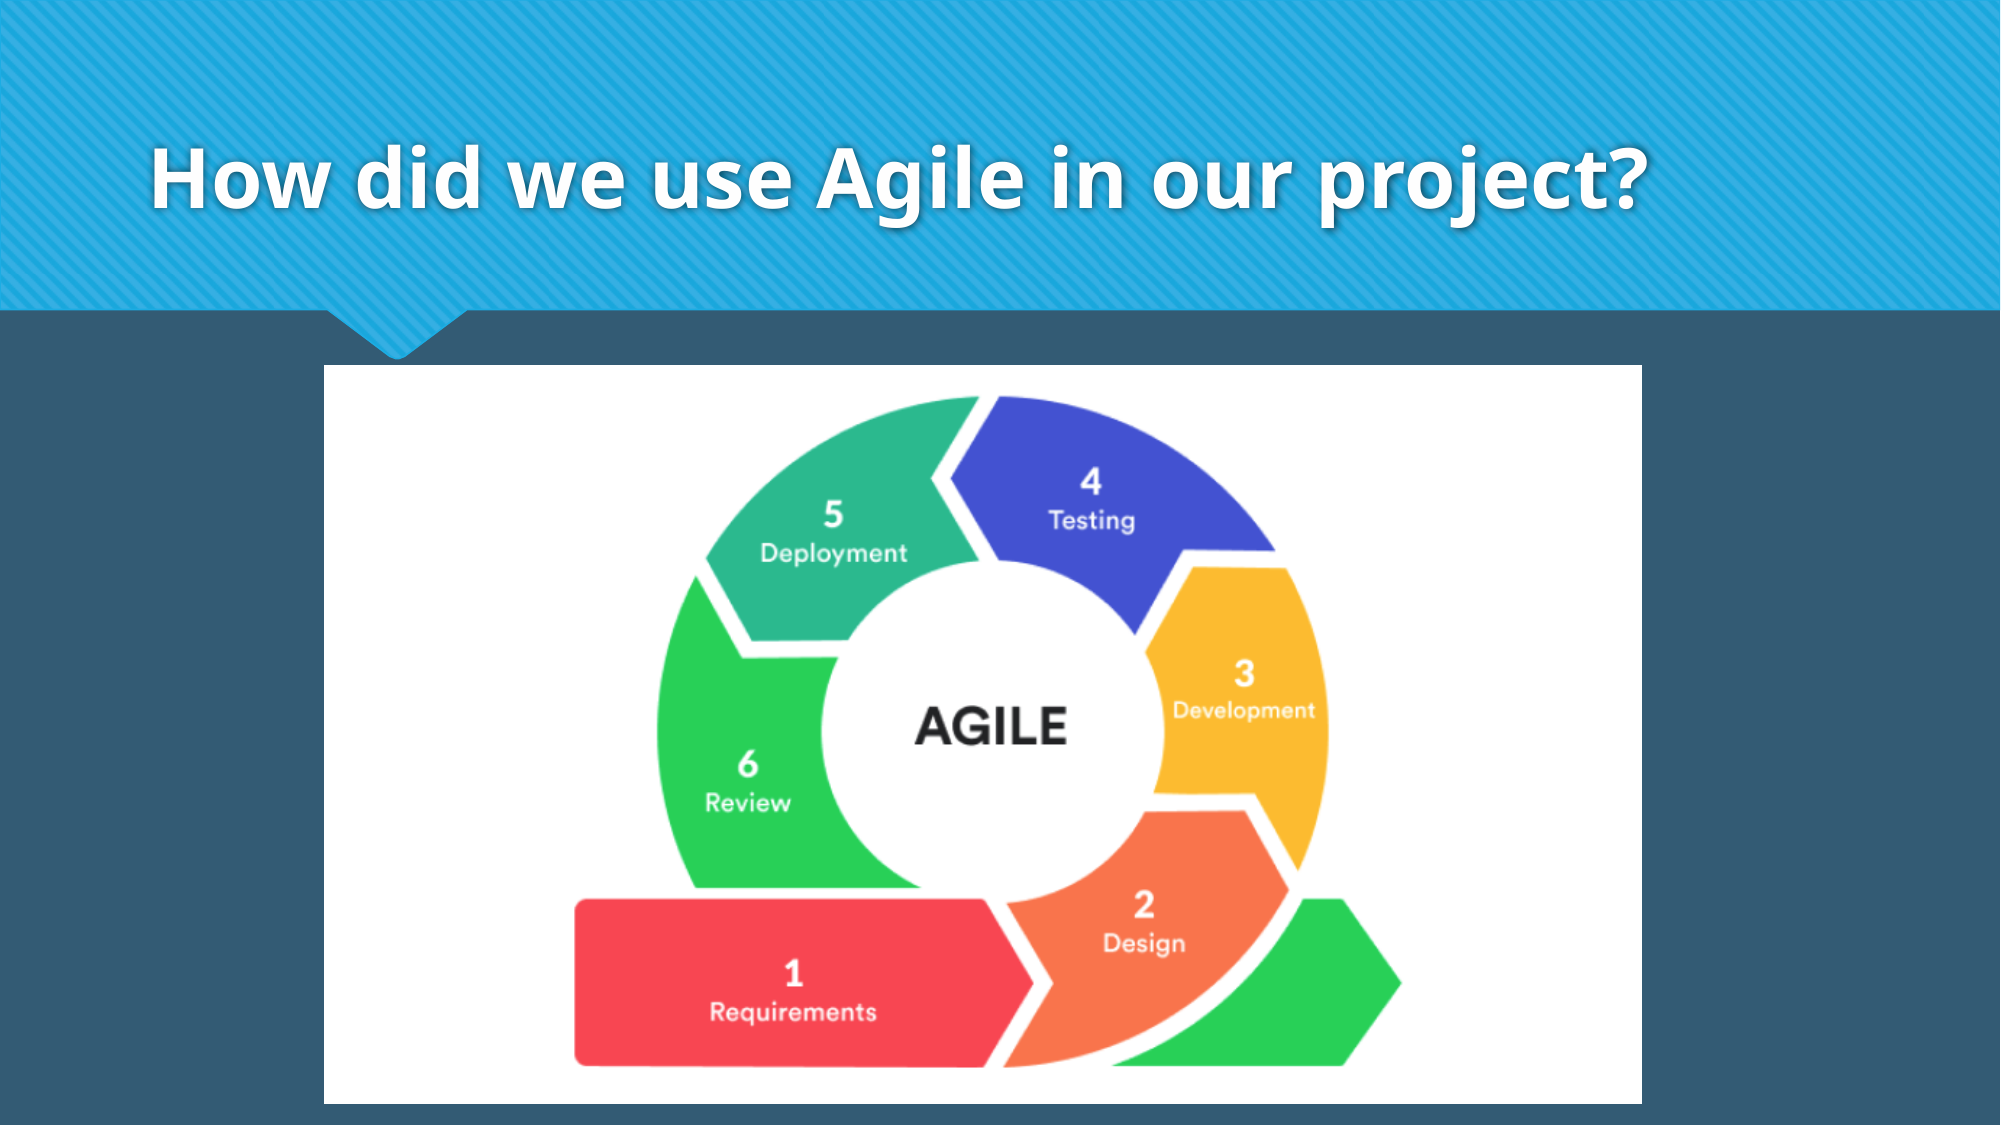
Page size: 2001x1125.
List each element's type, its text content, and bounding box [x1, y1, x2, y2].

title How did we use Agile in our project? [132, 73, 1868, 233]
picture [324, 365, 1642, 1104]
